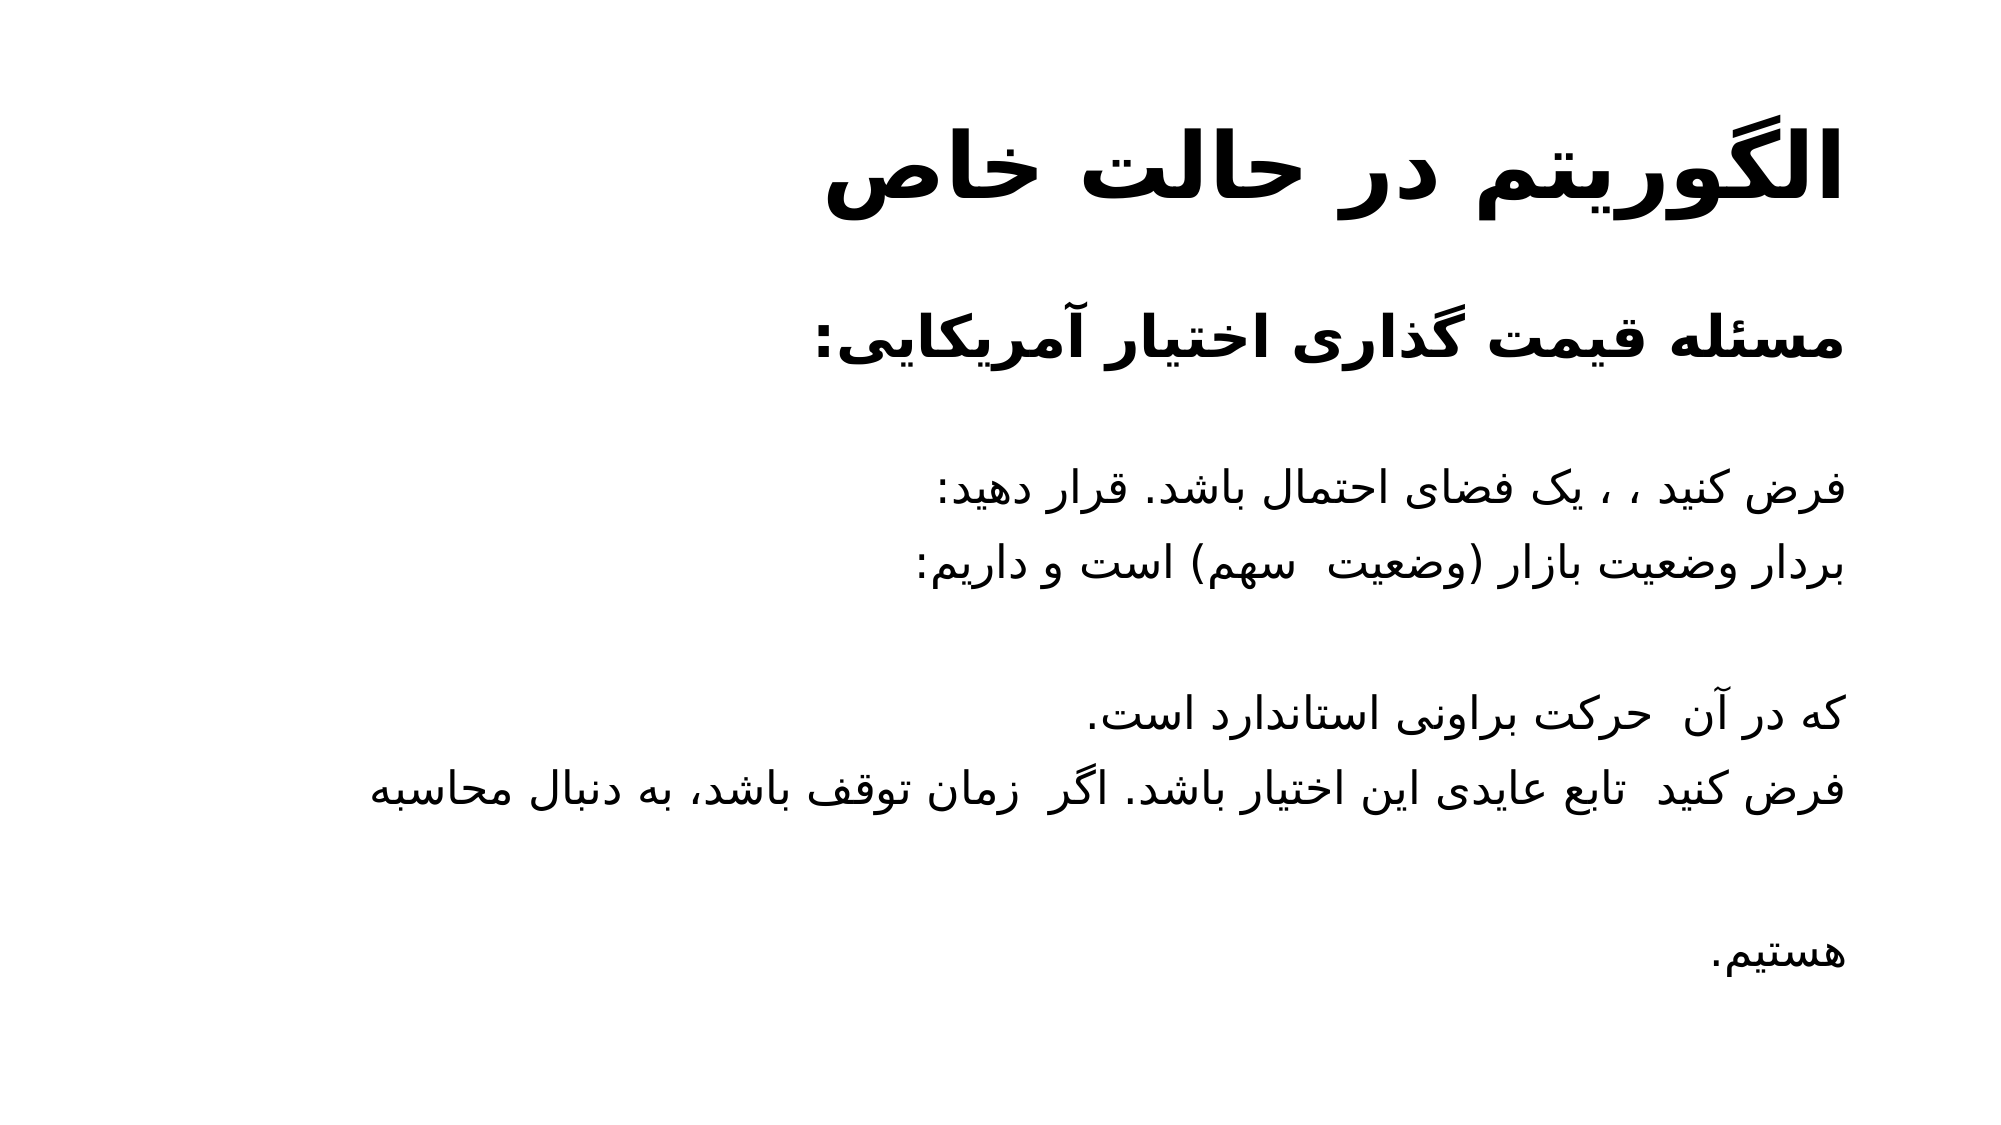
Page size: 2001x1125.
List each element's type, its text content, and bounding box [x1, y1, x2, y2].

title الگوریتم در حالت خاص [137, 59, 1863, 278]
